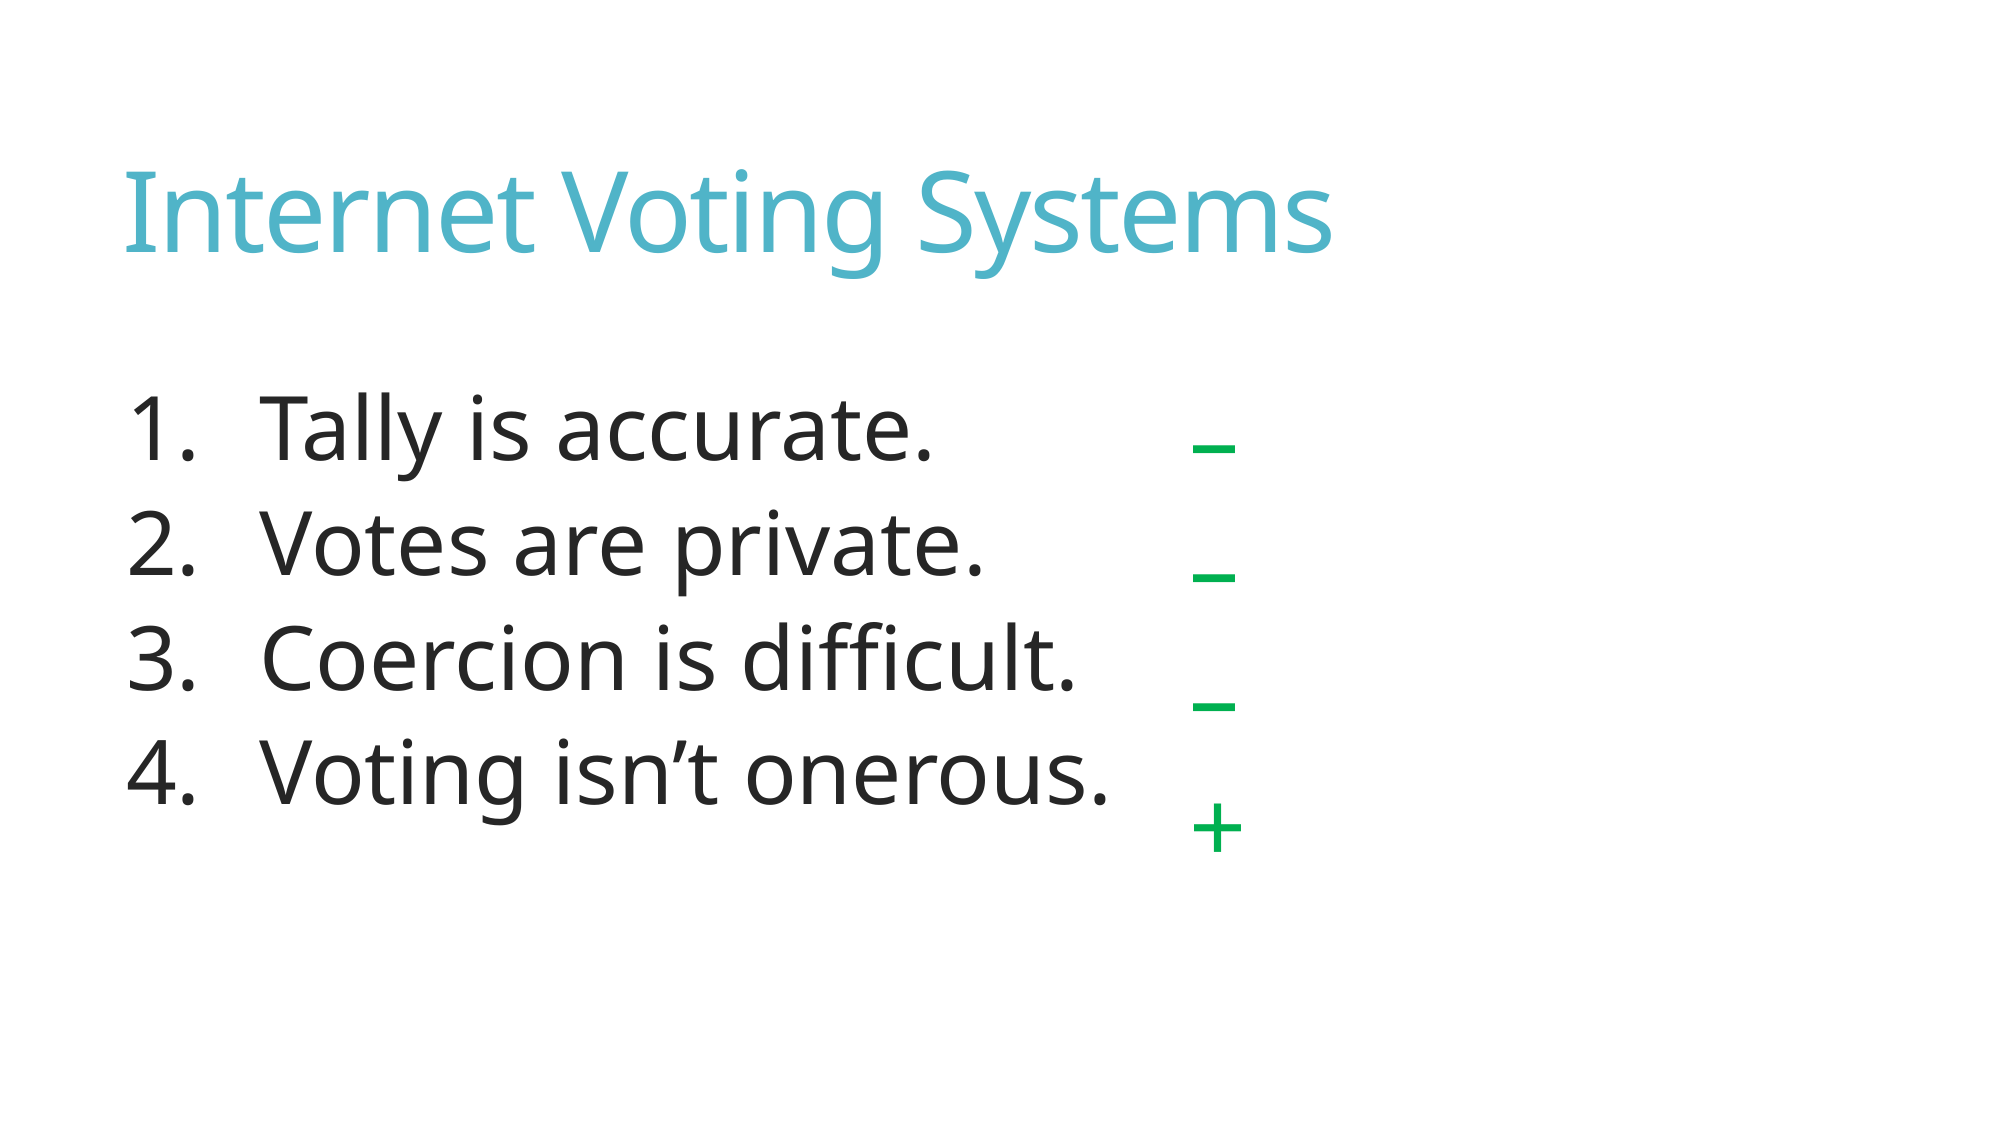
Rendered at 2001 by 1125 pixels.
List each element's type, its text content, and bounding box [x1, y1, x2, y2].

text_box – – – + [1174, 330, 1312, 949]
list Tally is accurate. Votes are private. Coercion is difficult. Voting isn’t onerous. [111, 329, 1139, 948]
title Internet Voting Systems [107, 81, 1875, 354]
